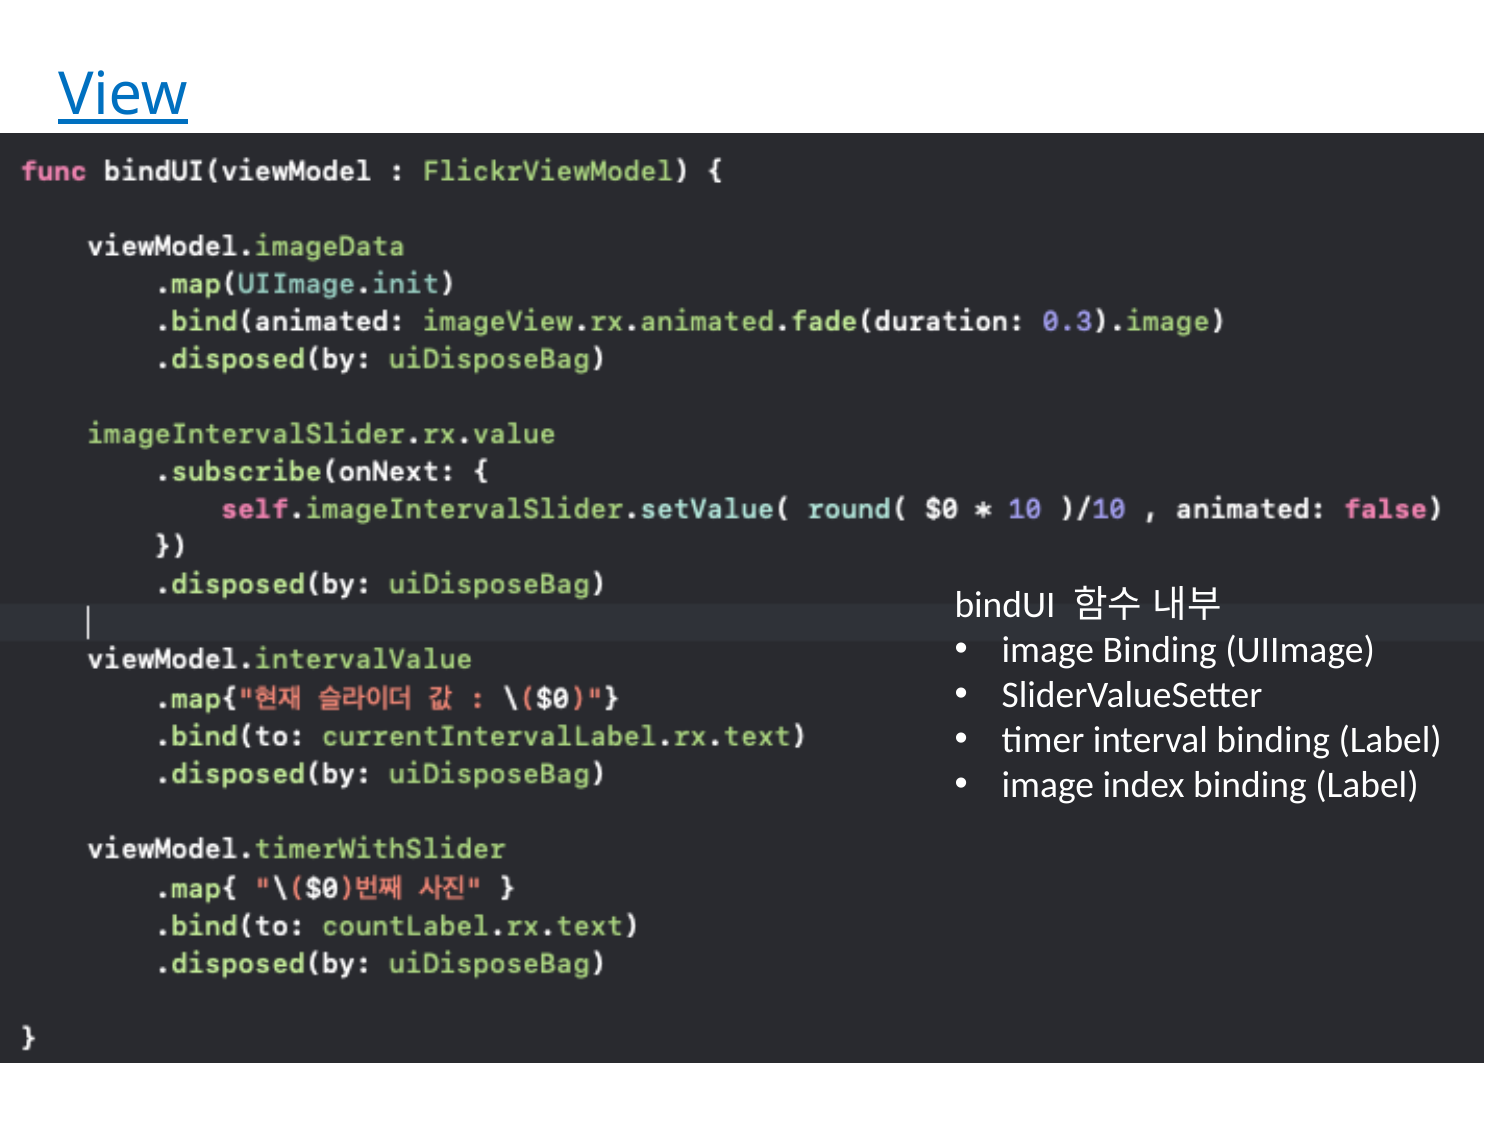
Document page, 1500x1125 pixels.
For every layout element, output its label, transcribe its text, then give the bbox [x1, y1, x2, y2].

picture [0, 133, 1484, 1063]
text_box View [46, 37, 1408, 133]
